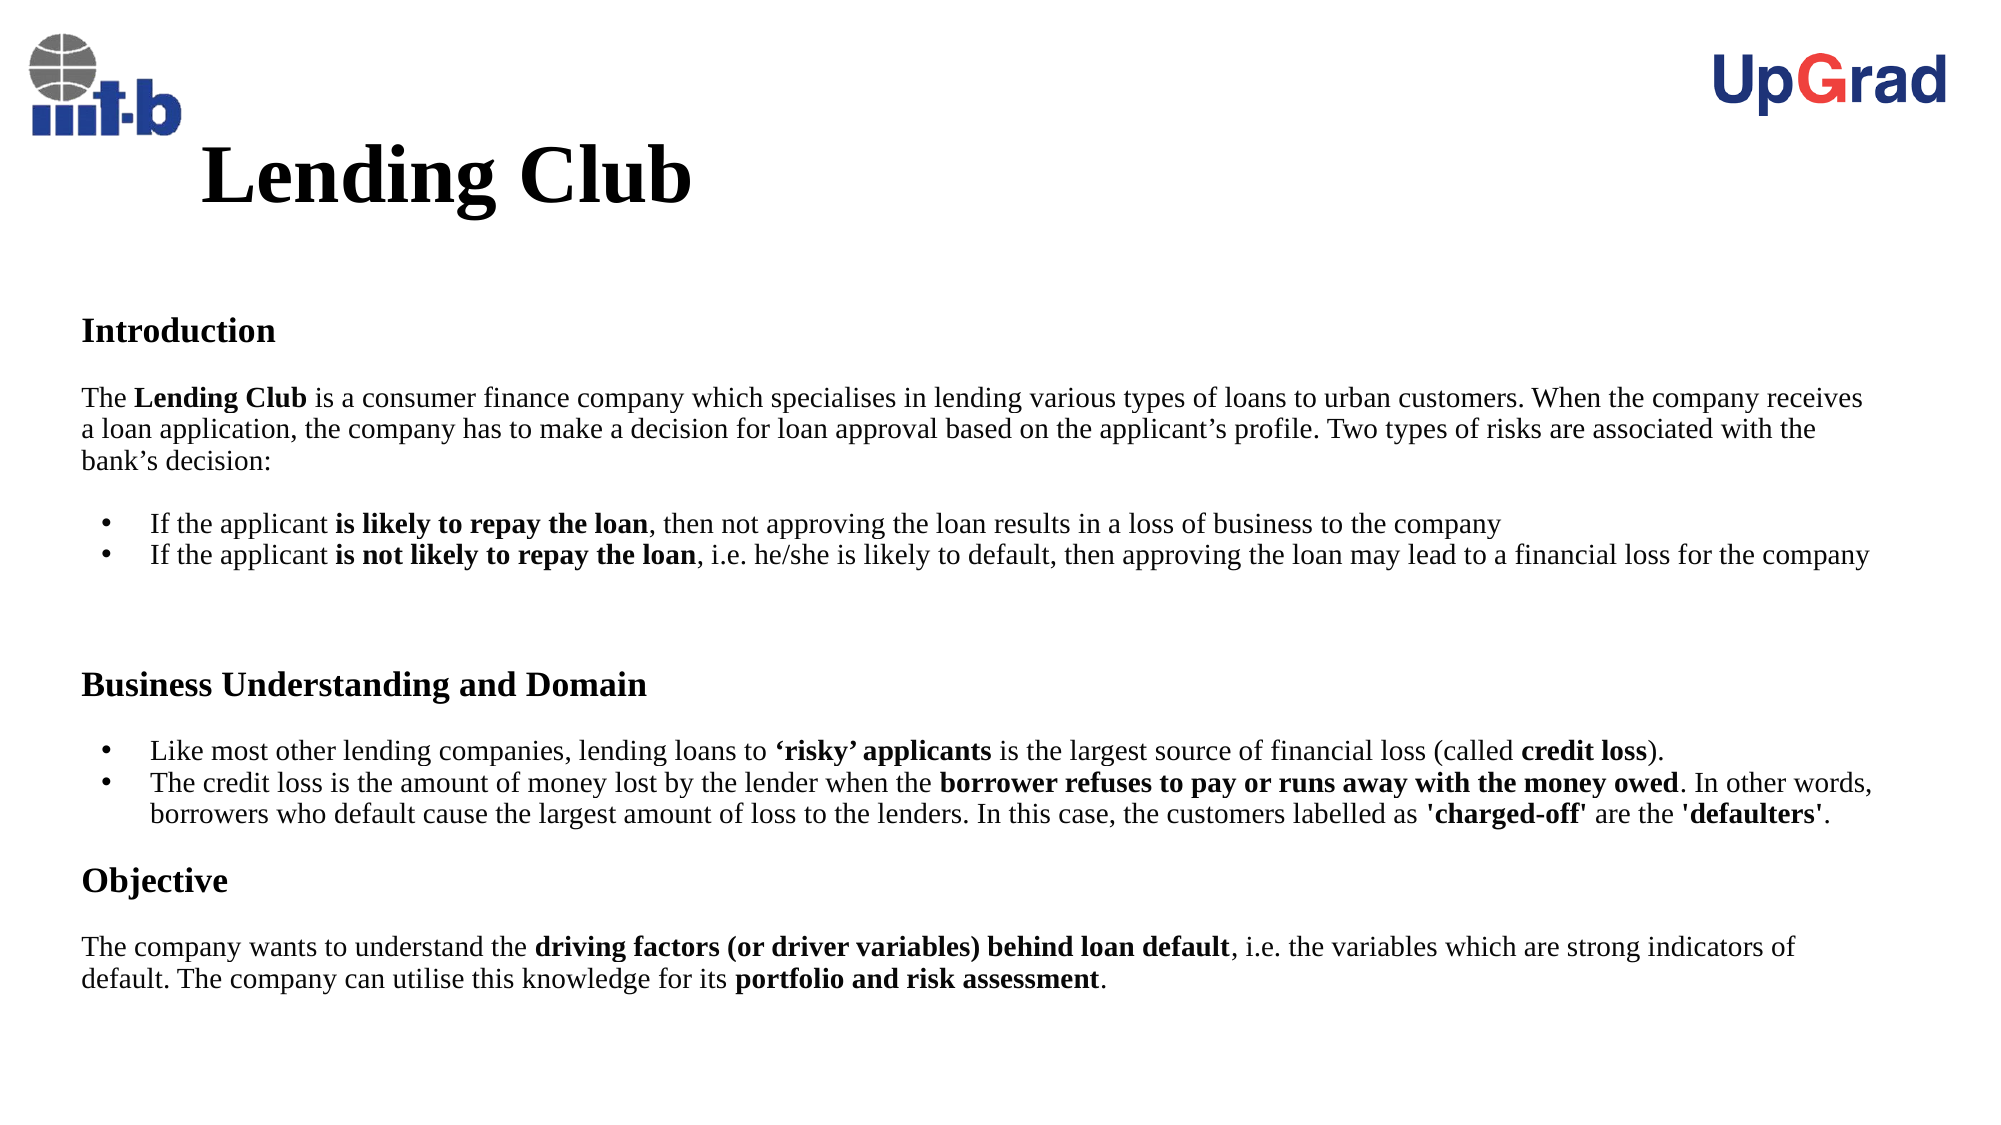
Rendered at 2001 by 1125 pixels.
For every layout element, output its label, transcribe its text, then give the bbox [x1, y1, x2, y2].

picture [0, 29, 208, 163]
picture [1714, 53, 1952, 116]
title Lending Club [186, 104, 1715, 246]
list Introduction The Lending Club is a consumer finance company which specialises in lending various types of loans to urban customers. When the company receives a loan application, the company has to make a decision for loan approval based on the applicant’s profile. Two types of risks are associated with the bank’s decision: If the applicant is likely to repay the loan, then not approving the loan results in a loss of business to the company If the applicant is not likely to repay the loan, i.e. he/she is likely to default, then approving the loan may lead to a financial loss for the company Business Understanding and Domain Like most other lending companies, lending loans to ‘risky’ applicants is the largest source of financial loss (called credit loss). The credit loss is the amount of money lost by the lender when the borrower refuses to pay or runs away with the money owed. In other words, borrowers who default cause the largest amount of loss to the lenders. In this case, the customers labelled as 'charged-off' are the 'defaulters'. Objective The company wants to understand the driving factors (or driver variables) behind loan default, i.e. the variables which are strong indicators of default. The company can utilise this knowledge for its portfolio and risk assessment. [66, 304, 1899, 1017]
